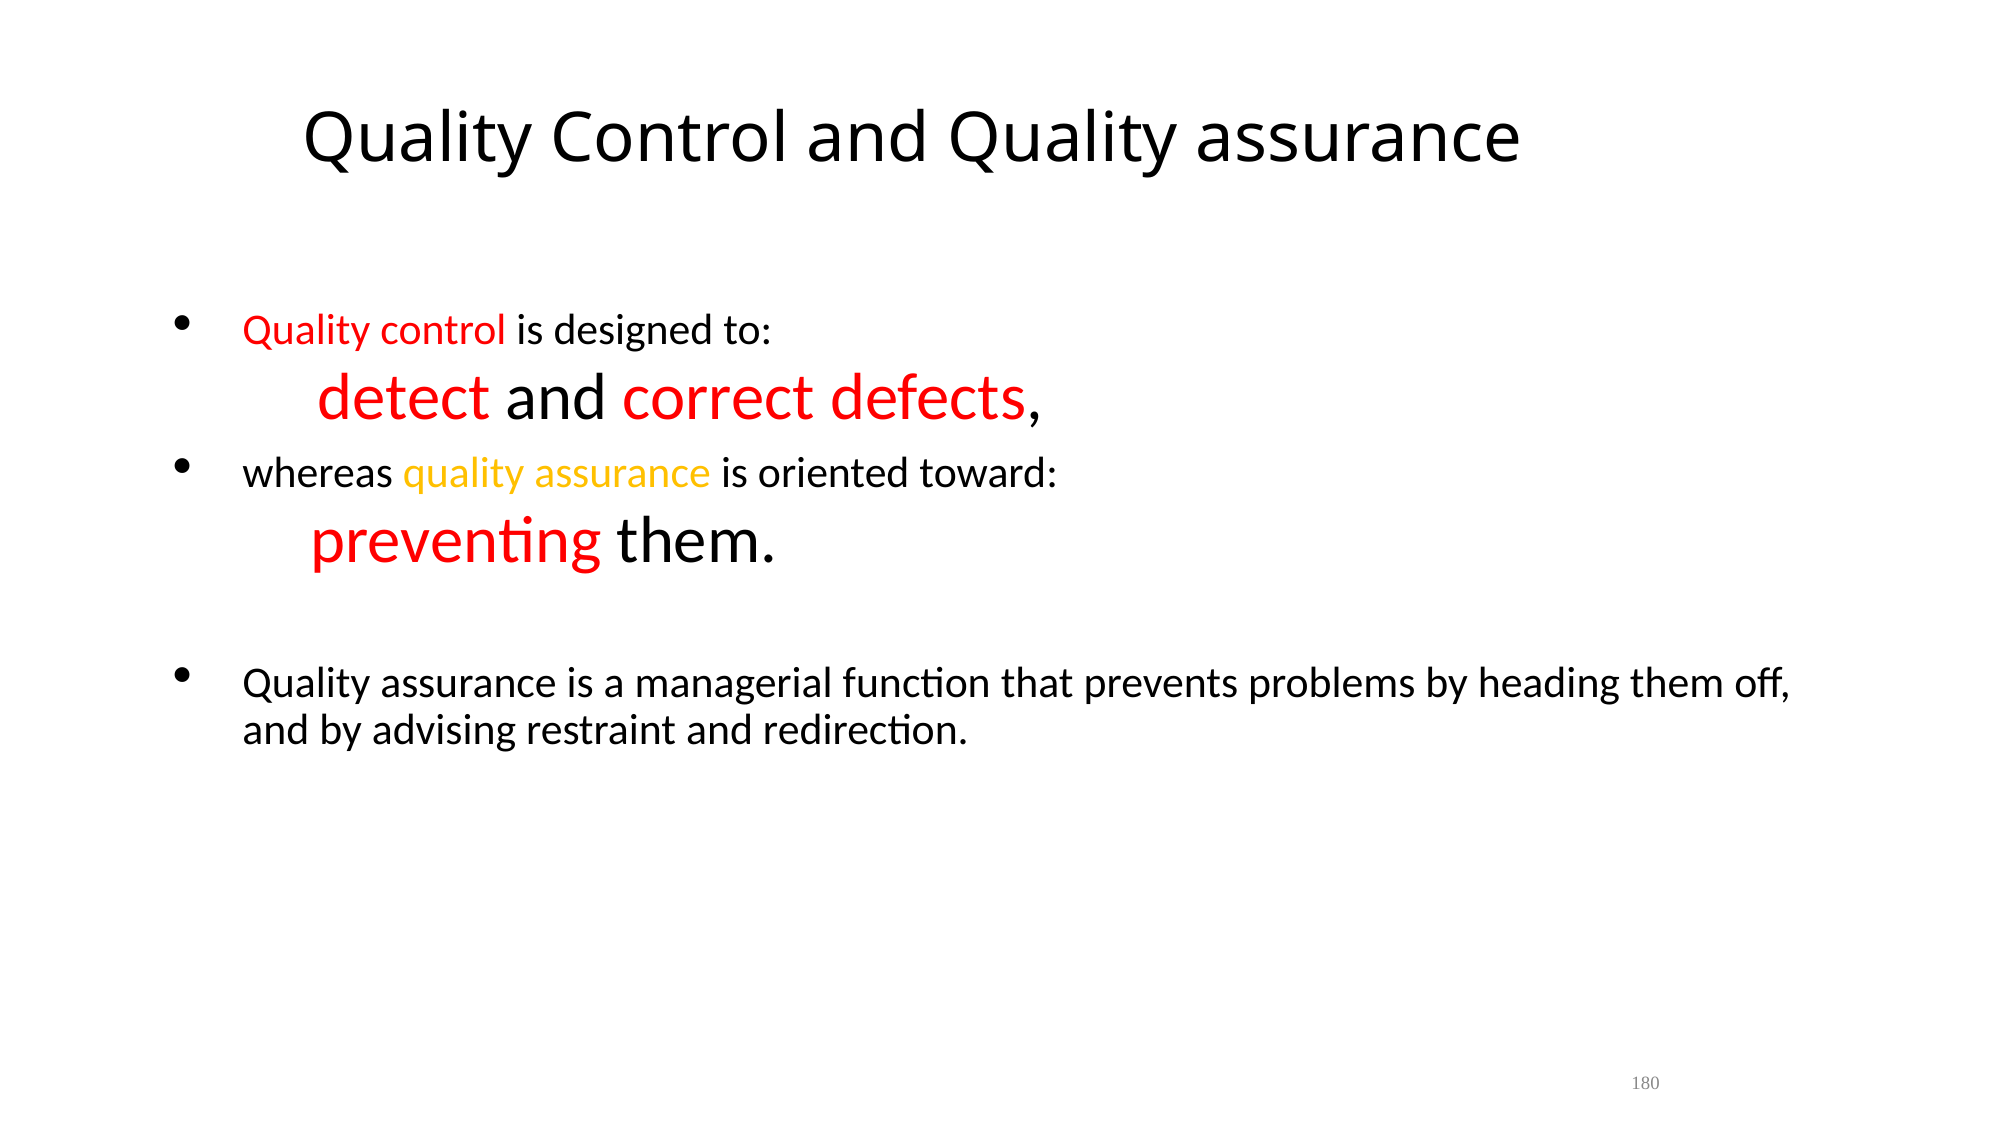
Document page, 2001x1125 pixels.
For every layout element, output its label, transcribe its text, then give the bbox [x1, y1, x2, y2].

slide_number 180 [1550, 1052, 1675, 1113]
list Quality control is designed to: detect and correct defects, whereas quality assurance is oriented toward: preventing them. Quality assurance is a managerial function that prevents problems by heading them off, and by advising restraint and redirection. [137, 299, 1863, 1014]
title Quality Control and Quality assurance [287, 45, 1675, 233]
